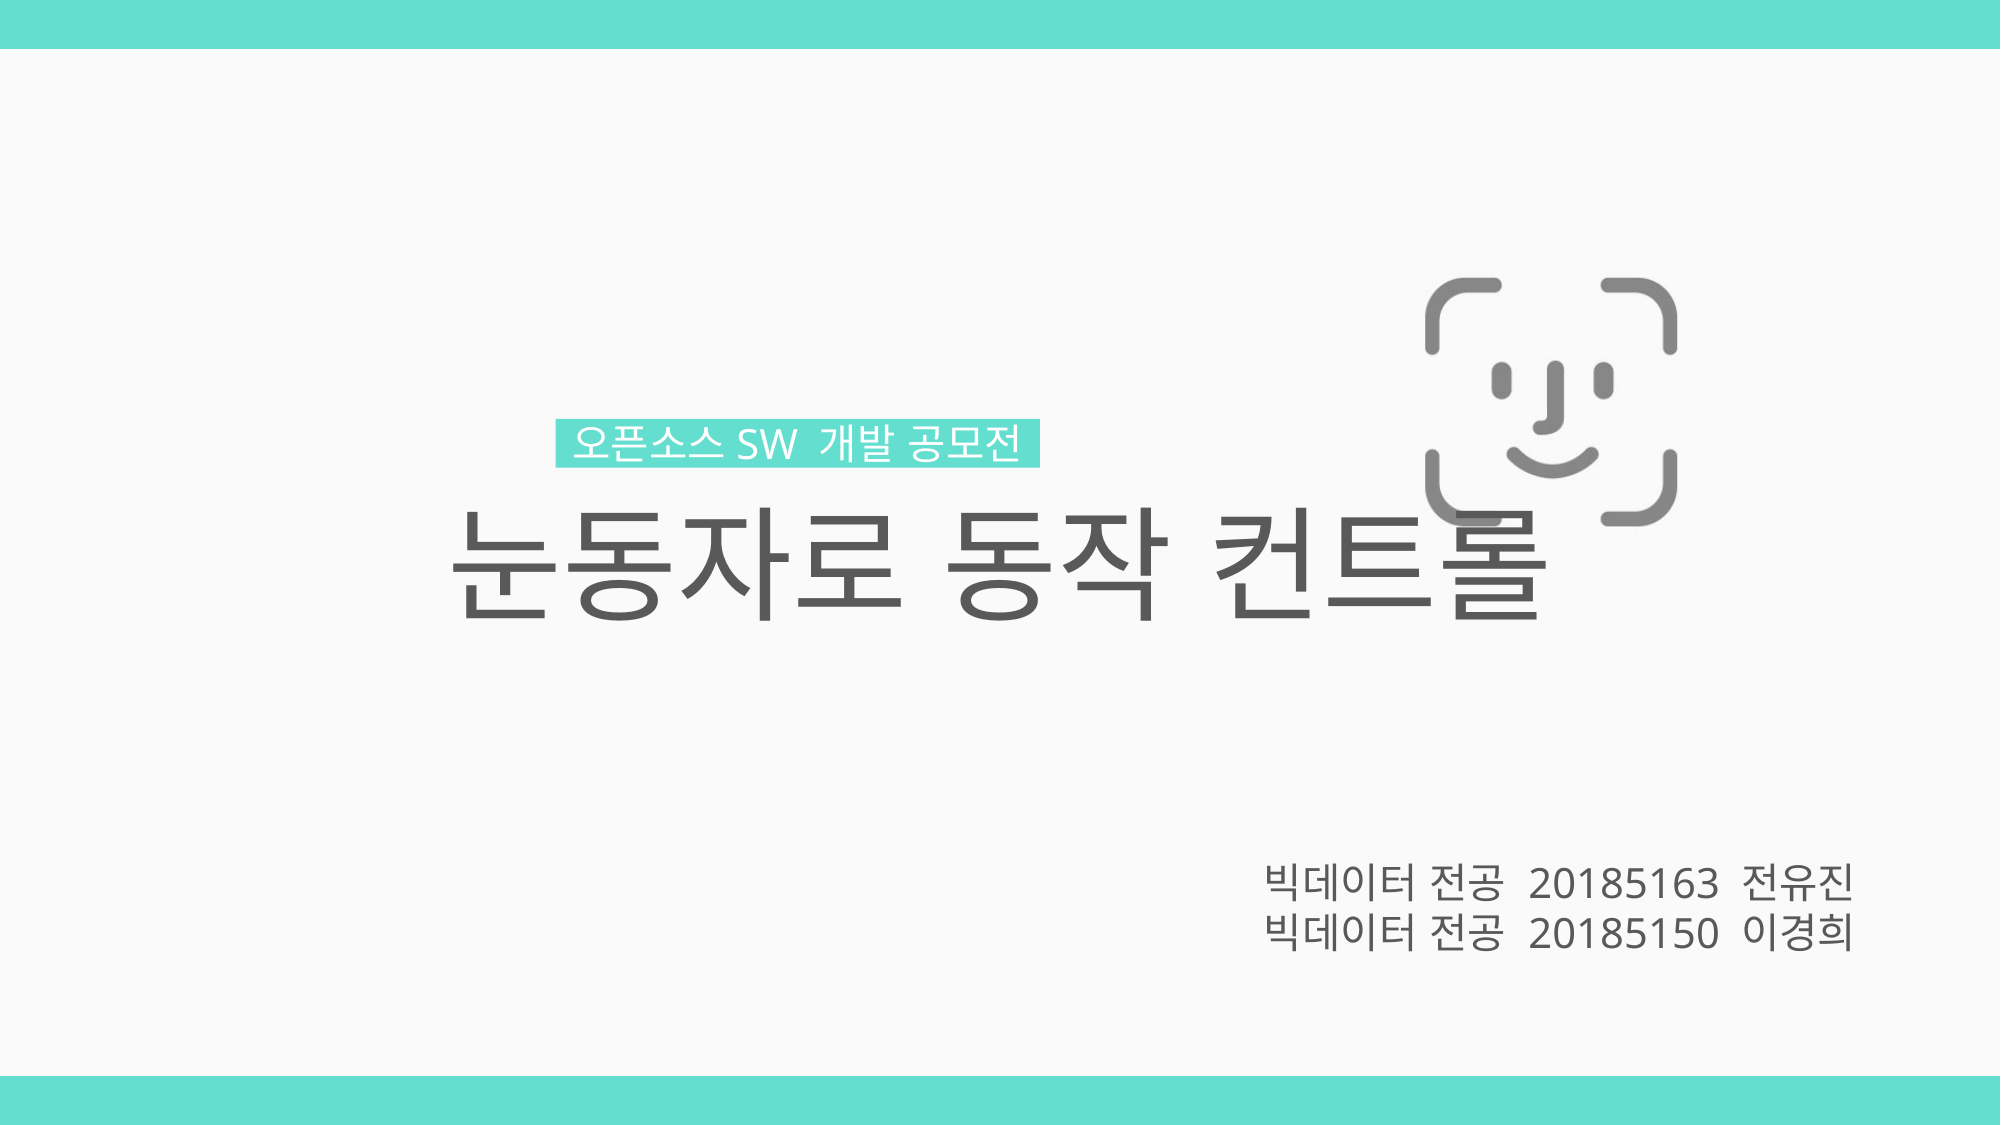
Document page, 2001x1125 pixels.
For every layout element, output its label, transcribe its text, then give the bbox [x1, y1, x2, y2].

picture [1231, 240, 1882, 581]
text_box [0, 1075, 2000, 1125]
text_box 빅데이터 전공 20185163 전유진 빅데이터 전공 20185150 이경희 [1039, 849, 1872, 965]
text_box 오픈소스SW 개발 공모전 [544, 410, 1052, 476]
text_box [0, 0, 2000, 50]
text_box 눈동자로 동작 컨트롤 [432, 479, 1568, 644]
